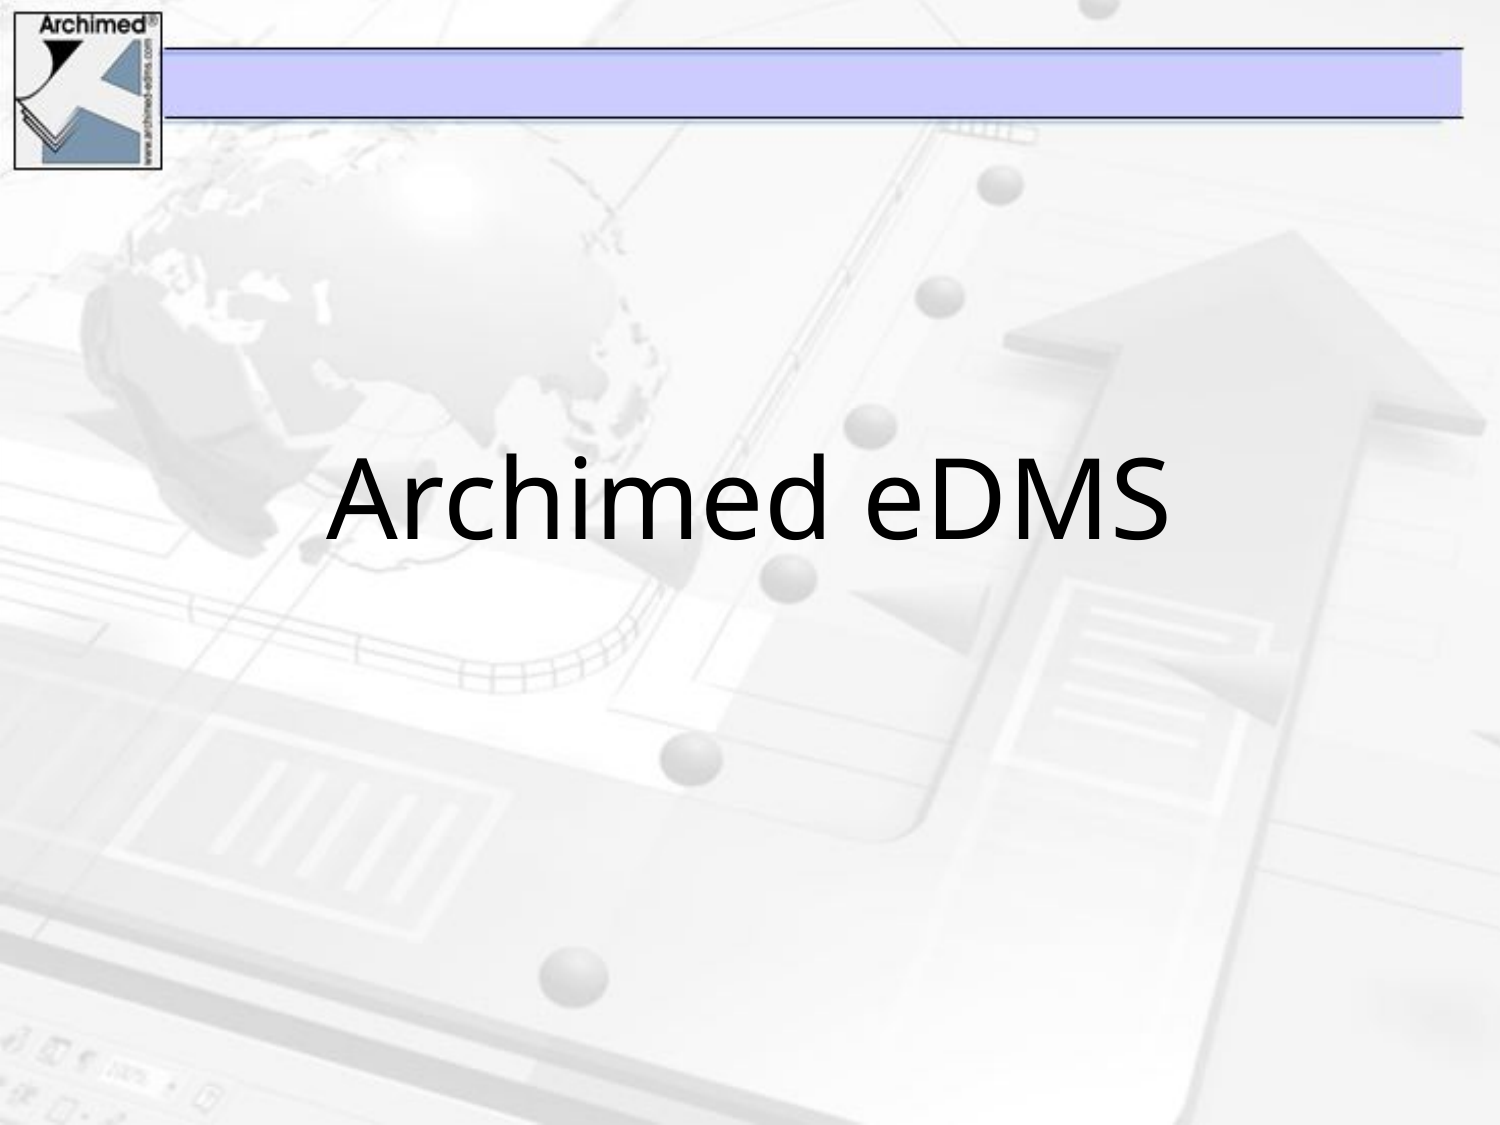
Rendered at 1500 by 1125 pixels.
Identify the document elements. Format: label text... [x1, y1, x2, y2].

picture [0, 0, 1500, 1125]
title Archimed eDMS [112, 326, 1388, 662]
